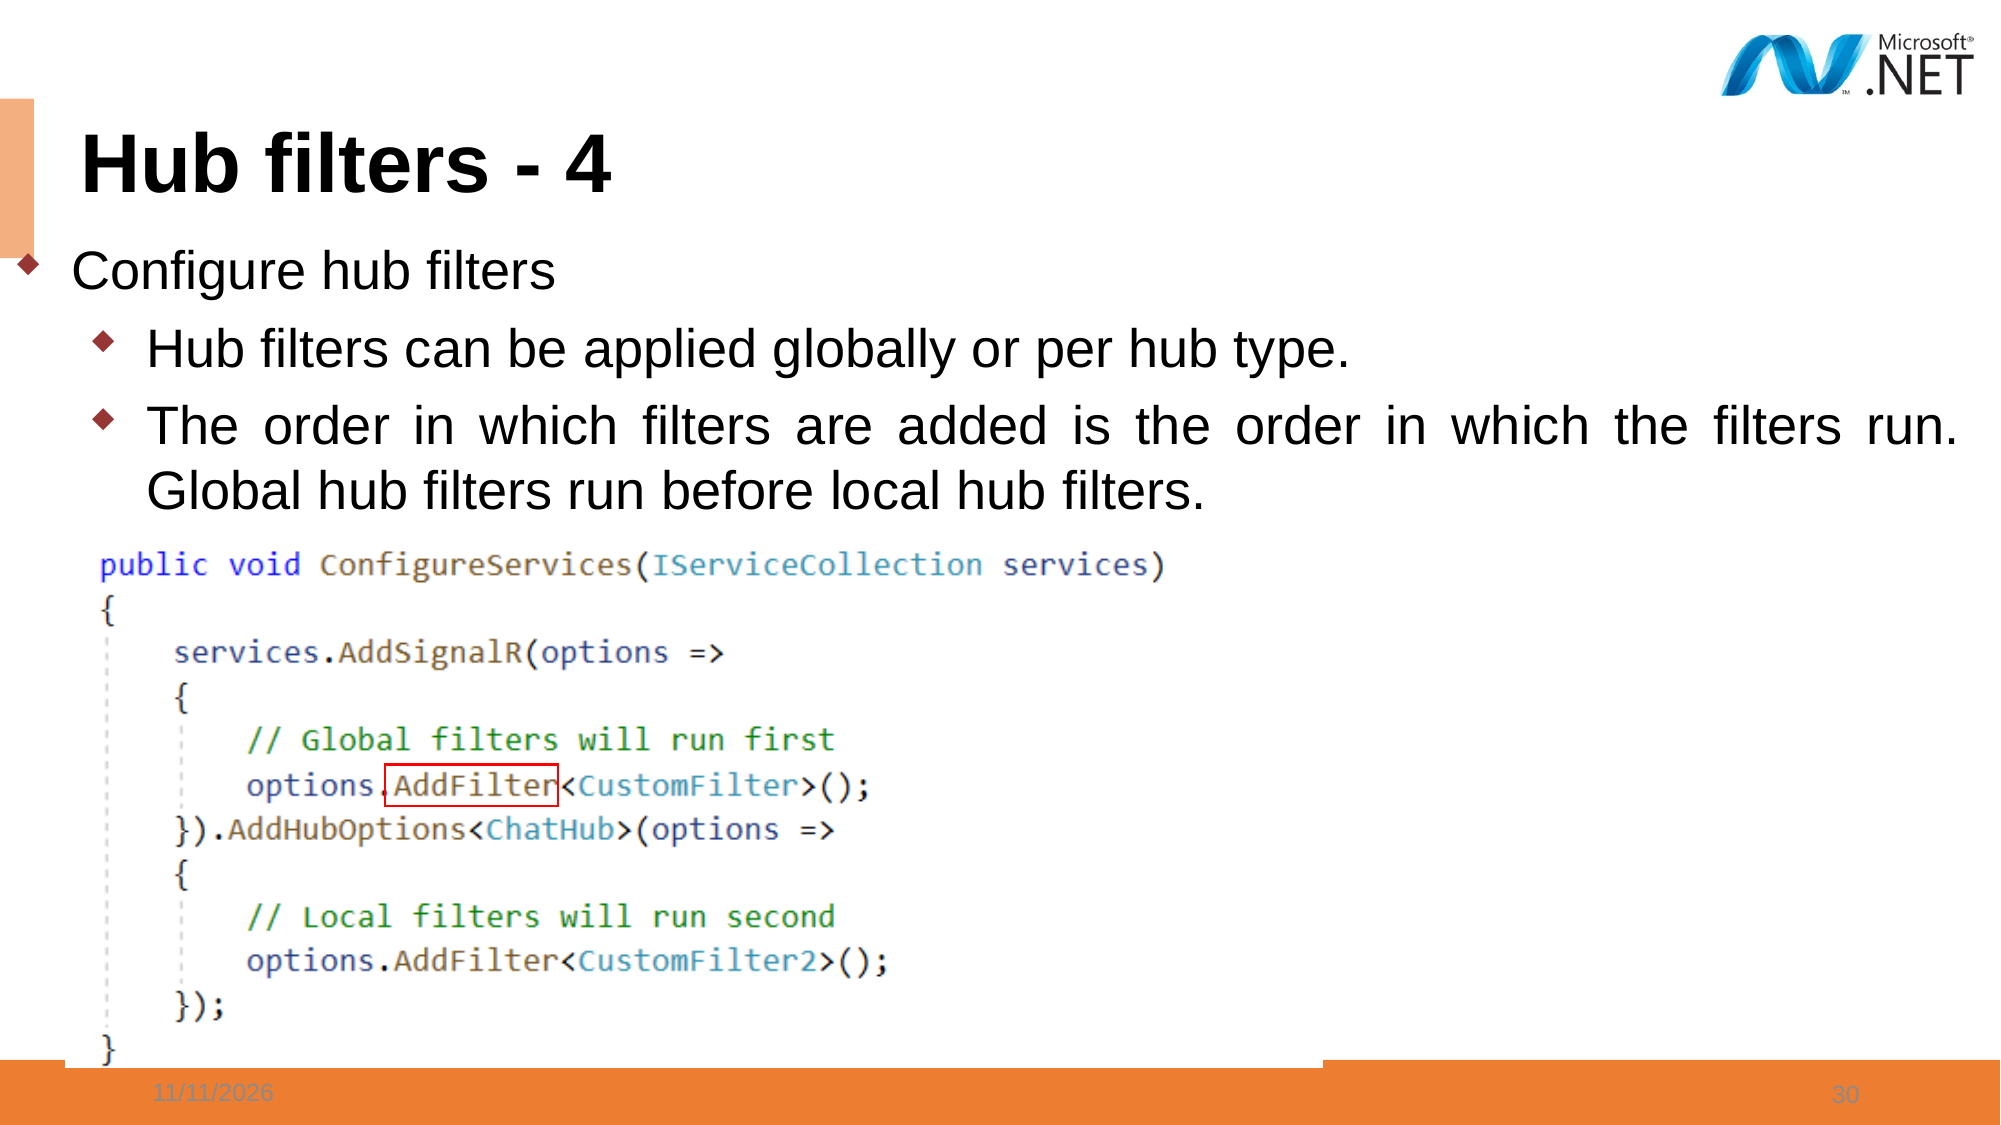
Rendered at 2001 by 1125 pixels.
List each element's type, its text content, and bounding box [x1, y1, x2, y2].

picture [1685, 0, 2001, 129]
text_box Configure hub filters Hub filters can be applied globally or per hub type. The order in which filters are added is the order in which the filters run. Global hub filters run before local hub filters. [0, 228, 1978, 673]
picture [65, 550, 1323, 1068]
title Hub filters - 4 [65, 118, 1952, 213]
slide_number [137, 1068, 588, 1122]
slide_number 30 [1424, 1063, 1875, 1123]
